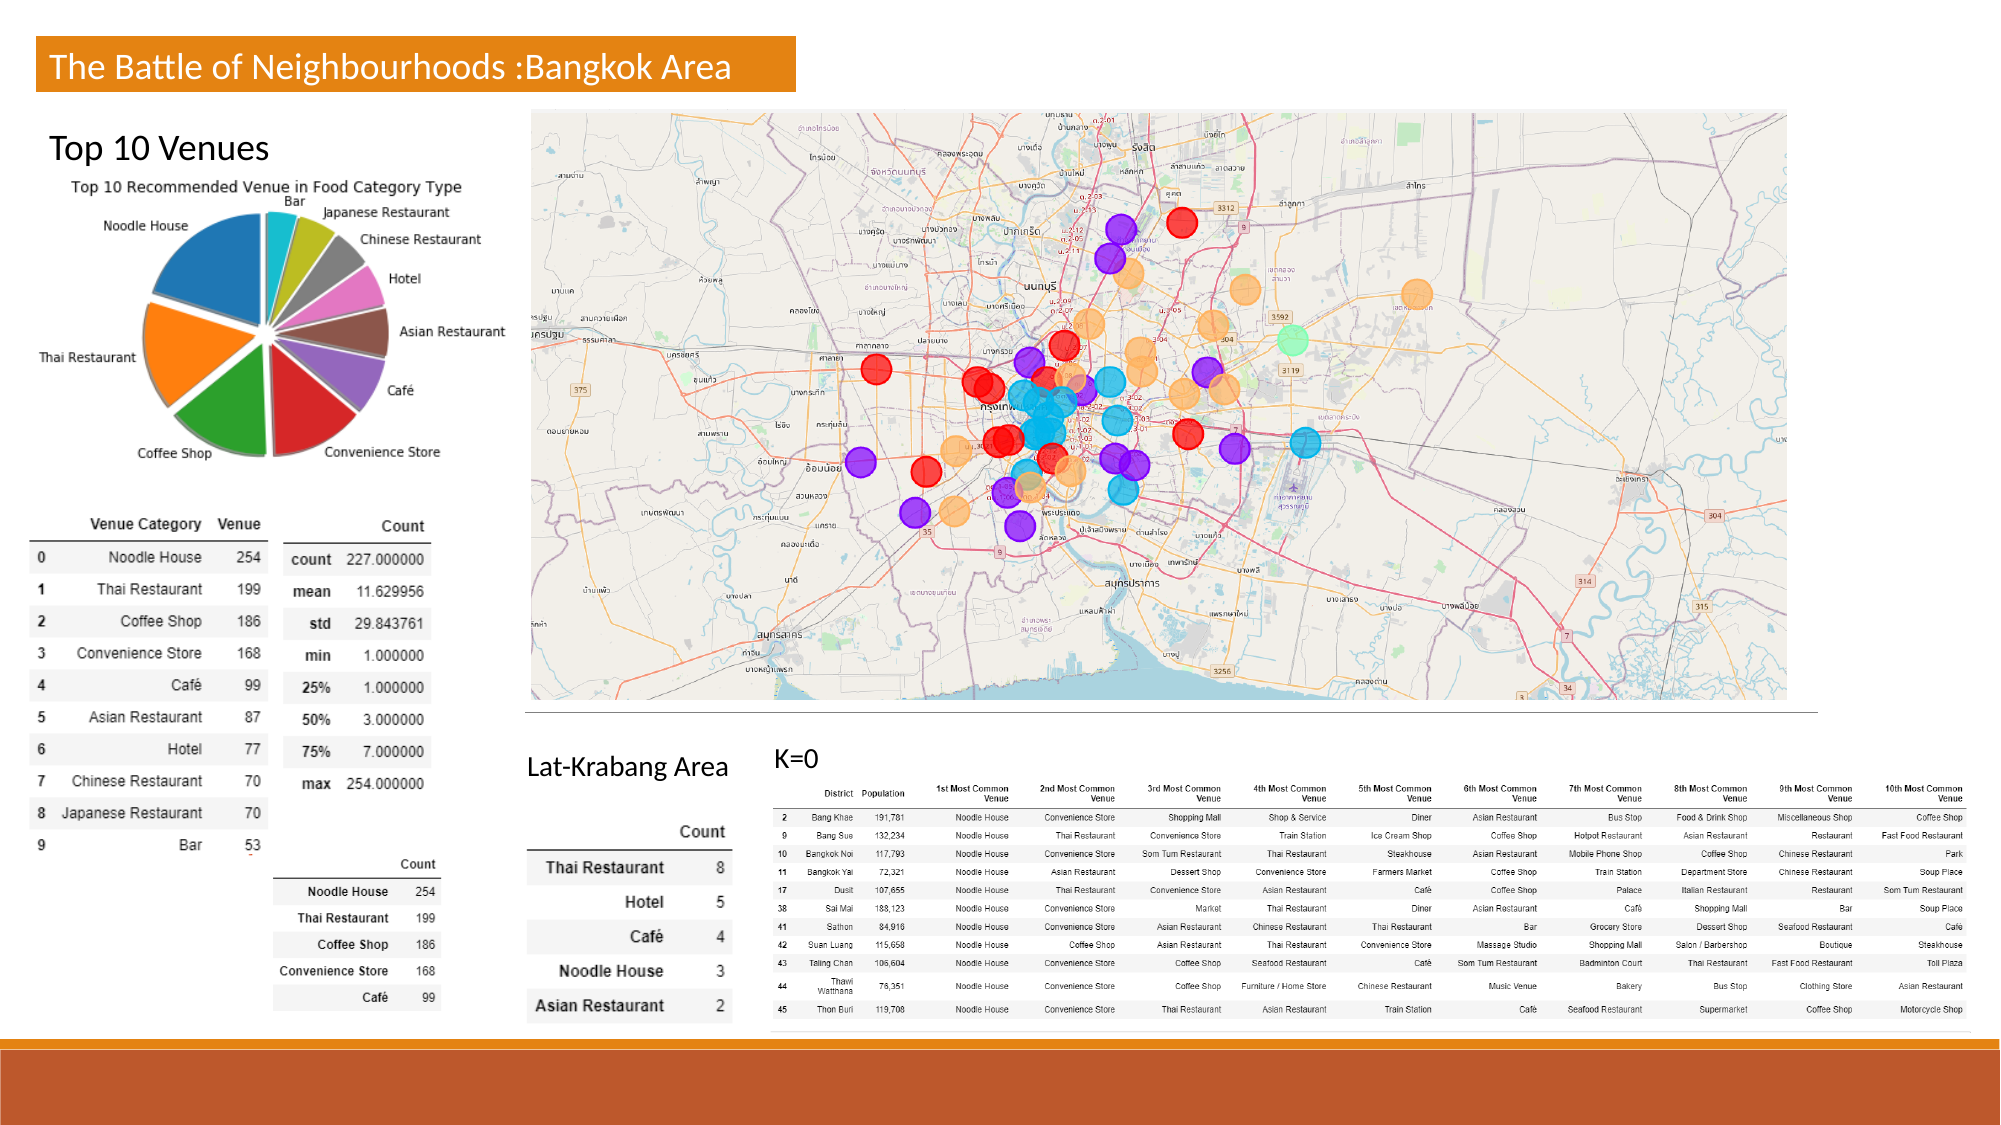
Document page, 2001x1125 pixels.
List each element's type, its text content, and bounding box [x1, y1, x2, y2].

text_box Lat-Krabang Area [536, 739, 767, 790]
text_box K=0 [759, 732, 1210, 783]
text_box Top 10 Venues [34, 115, 485, 169]
picture [770, 772, 1976, 1033]
text_box The Battle of Neighbourhoods :Bangkok Area [32, 32, 800, 96]
picture [18, 172, 752, 1025]
picture [530, 108, 1788, 700]
